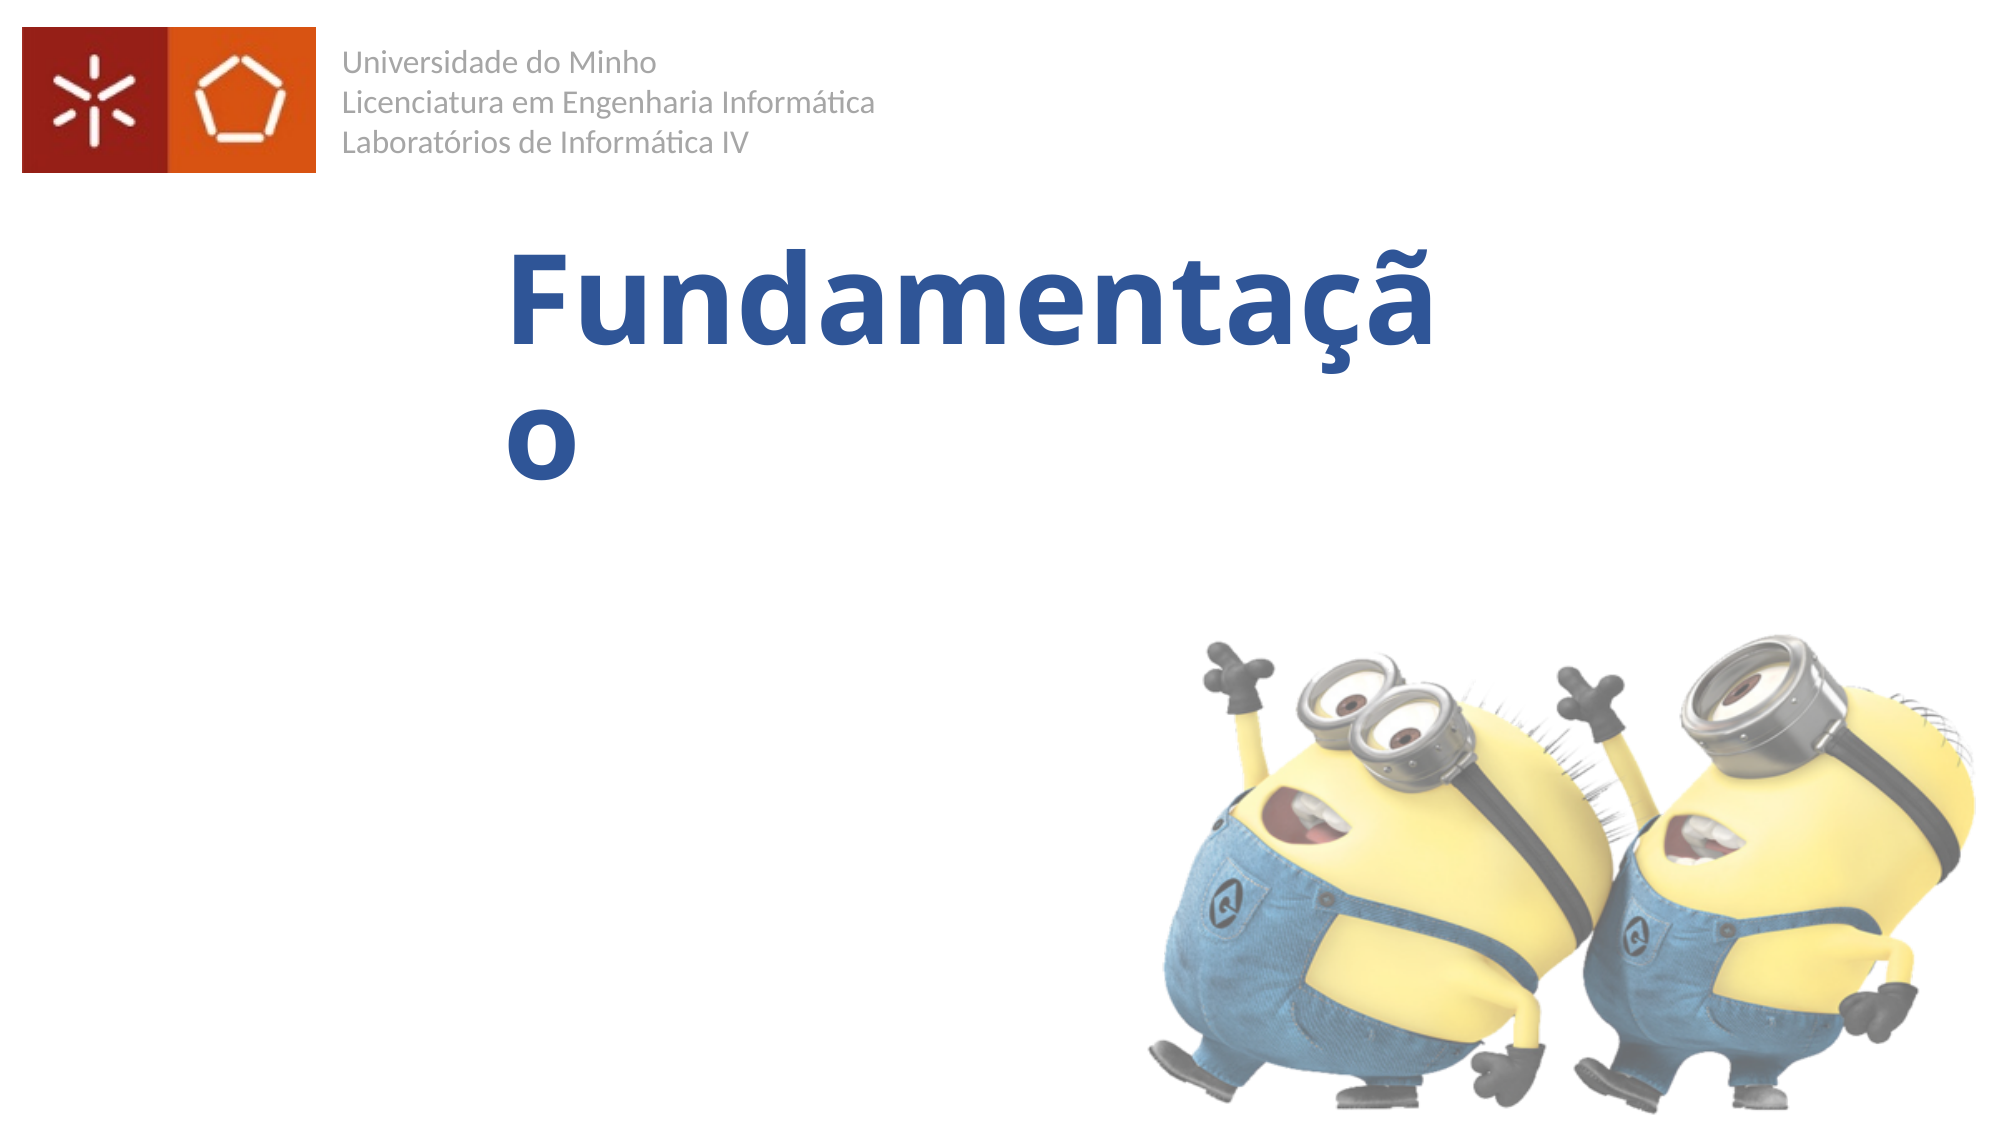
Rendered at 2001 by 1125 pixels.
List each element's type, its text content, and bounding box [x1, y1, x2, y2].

text_box [706, 342, 2000, 1125]
title Fundamentação [489, 262, 1497, 480]
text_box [22, 27, 930, 210]
